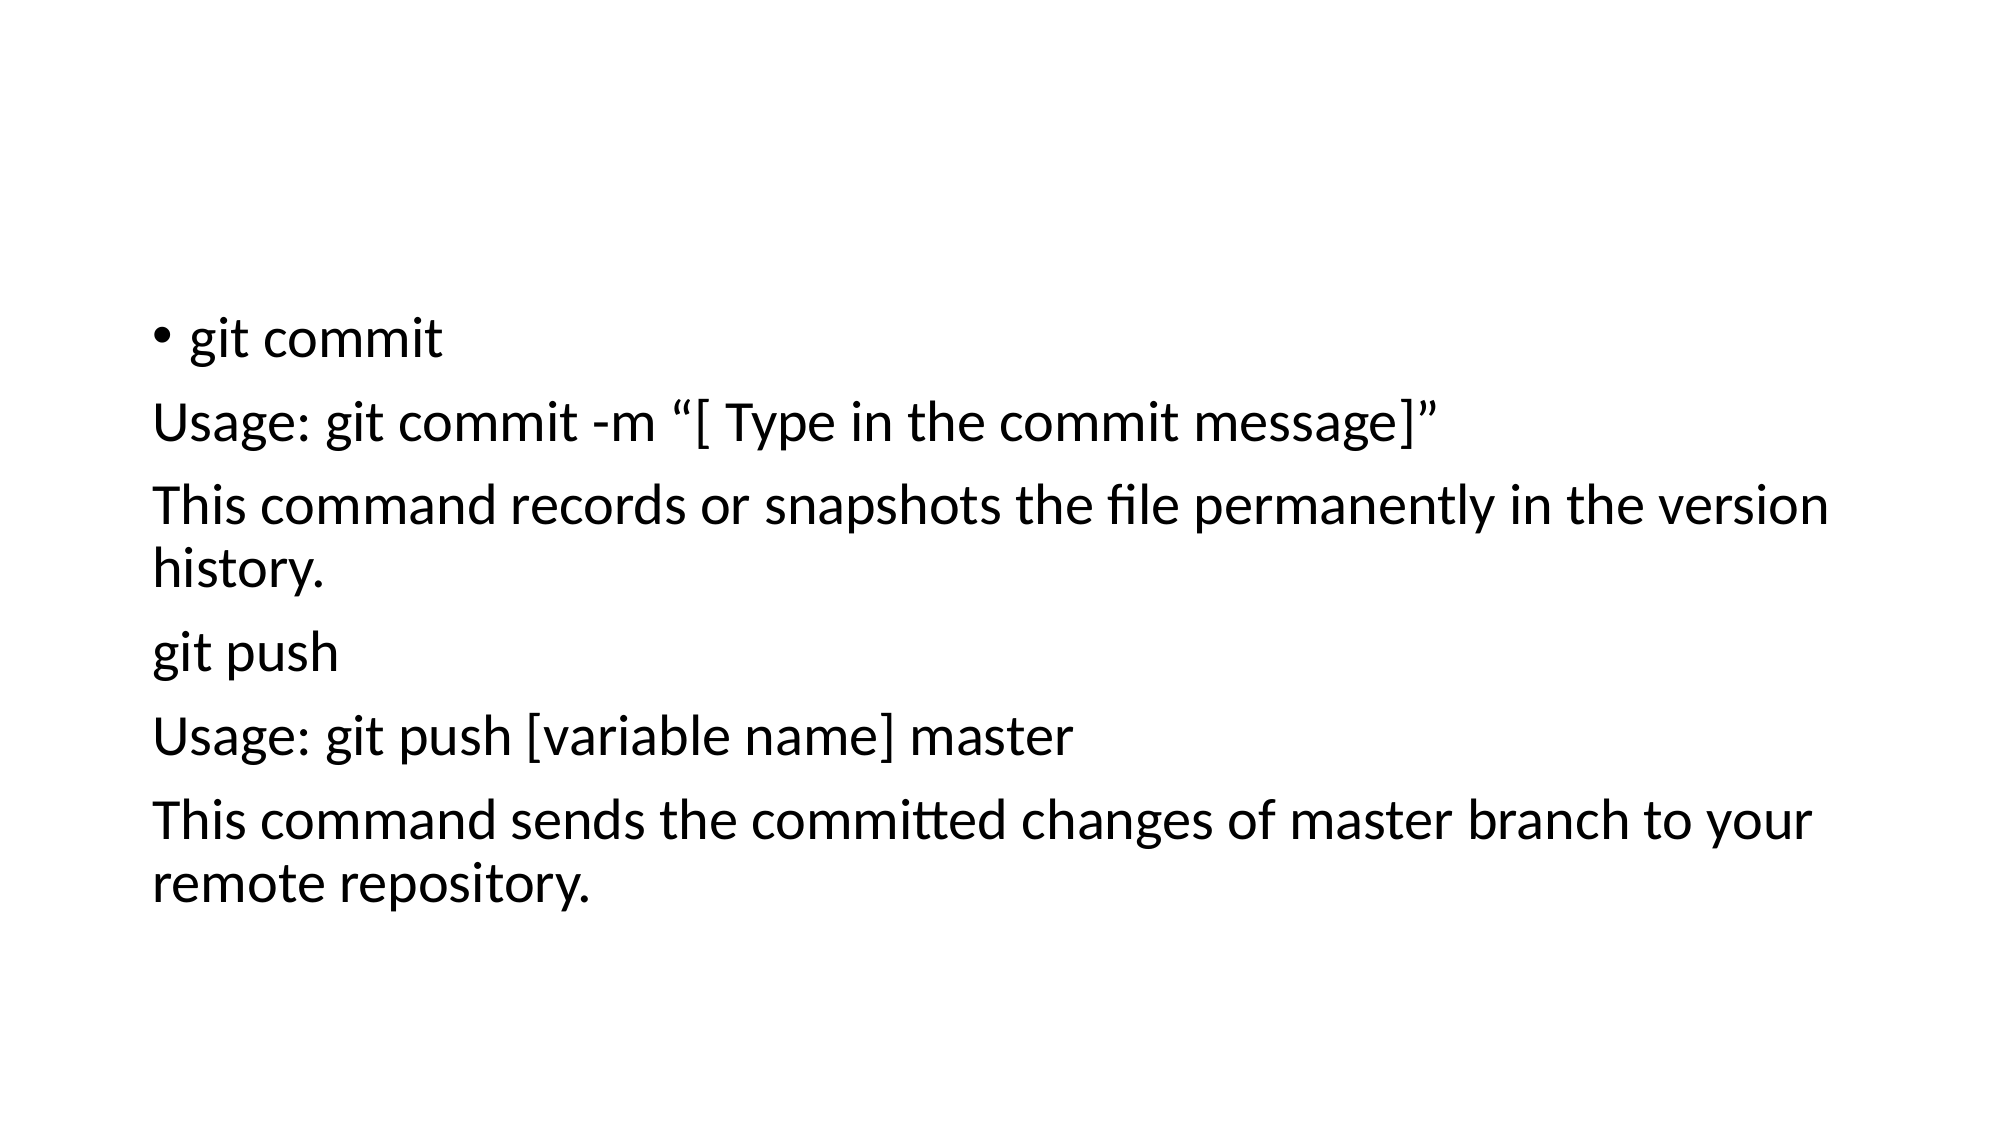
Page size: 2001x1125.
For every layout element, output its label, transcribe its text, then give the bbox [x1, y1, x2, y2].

list git commit Usage: git commit -m “[ Type in the commit message]” This command records or snapshots the file permanently in the version history. git push Usage: git push [variable name] master This command sends the committed changes of master branch to your remote repository. [137, 299, 1863, 1014]
